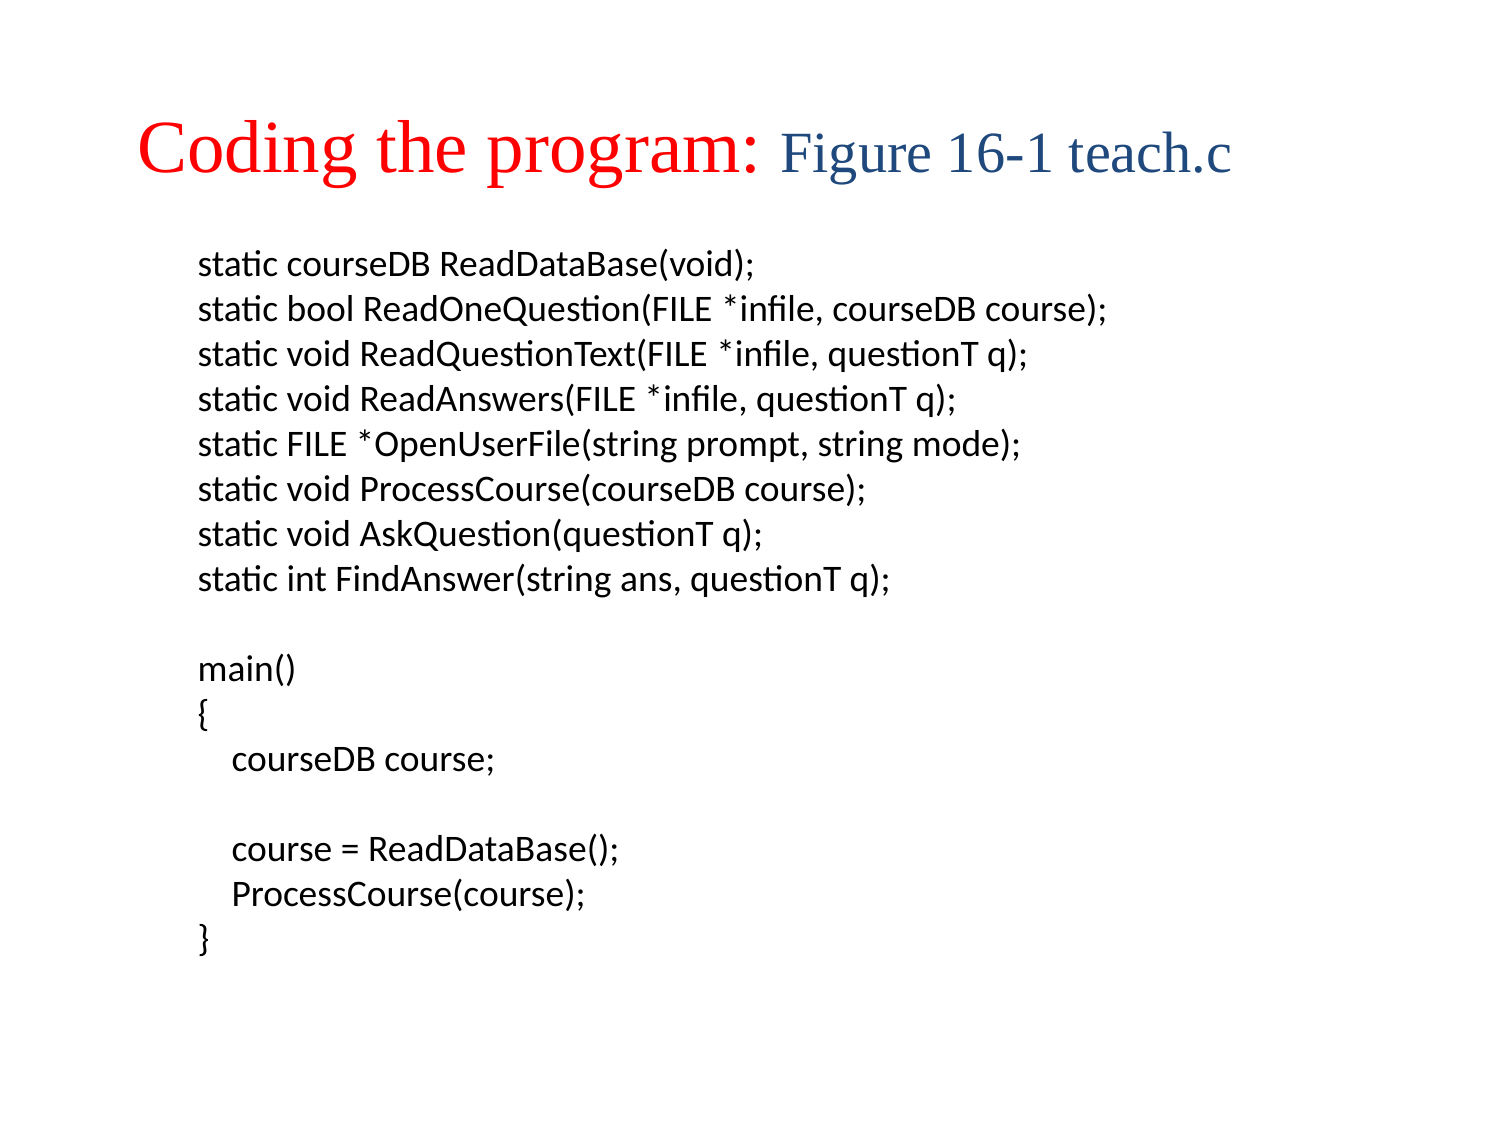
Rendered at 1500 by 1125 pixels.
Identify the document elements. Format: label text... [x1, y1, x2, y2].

text_box static courseDB ReadDataBase(void); static bool ReadOneQuestion(FILE *infile, courseDB course); static void ReadQuestionText(FILE *infile, questionT q); static void ReadAnswers(FILE *infile, questionT q); static FILE *OpenUserFile(string prompt, string mode); static void ProcessCourse(courseDB course); static void AskQuestion(questionT q); static int FindAnswer(string ans, questionT q); main() { courseDB course; course = ReadDataBase(); ProcessCourse(course); } [182, 231, 1270, 1012]
text_box Coding the program: Figure 16-1 teach.c [122, 89, 1262, 195]
